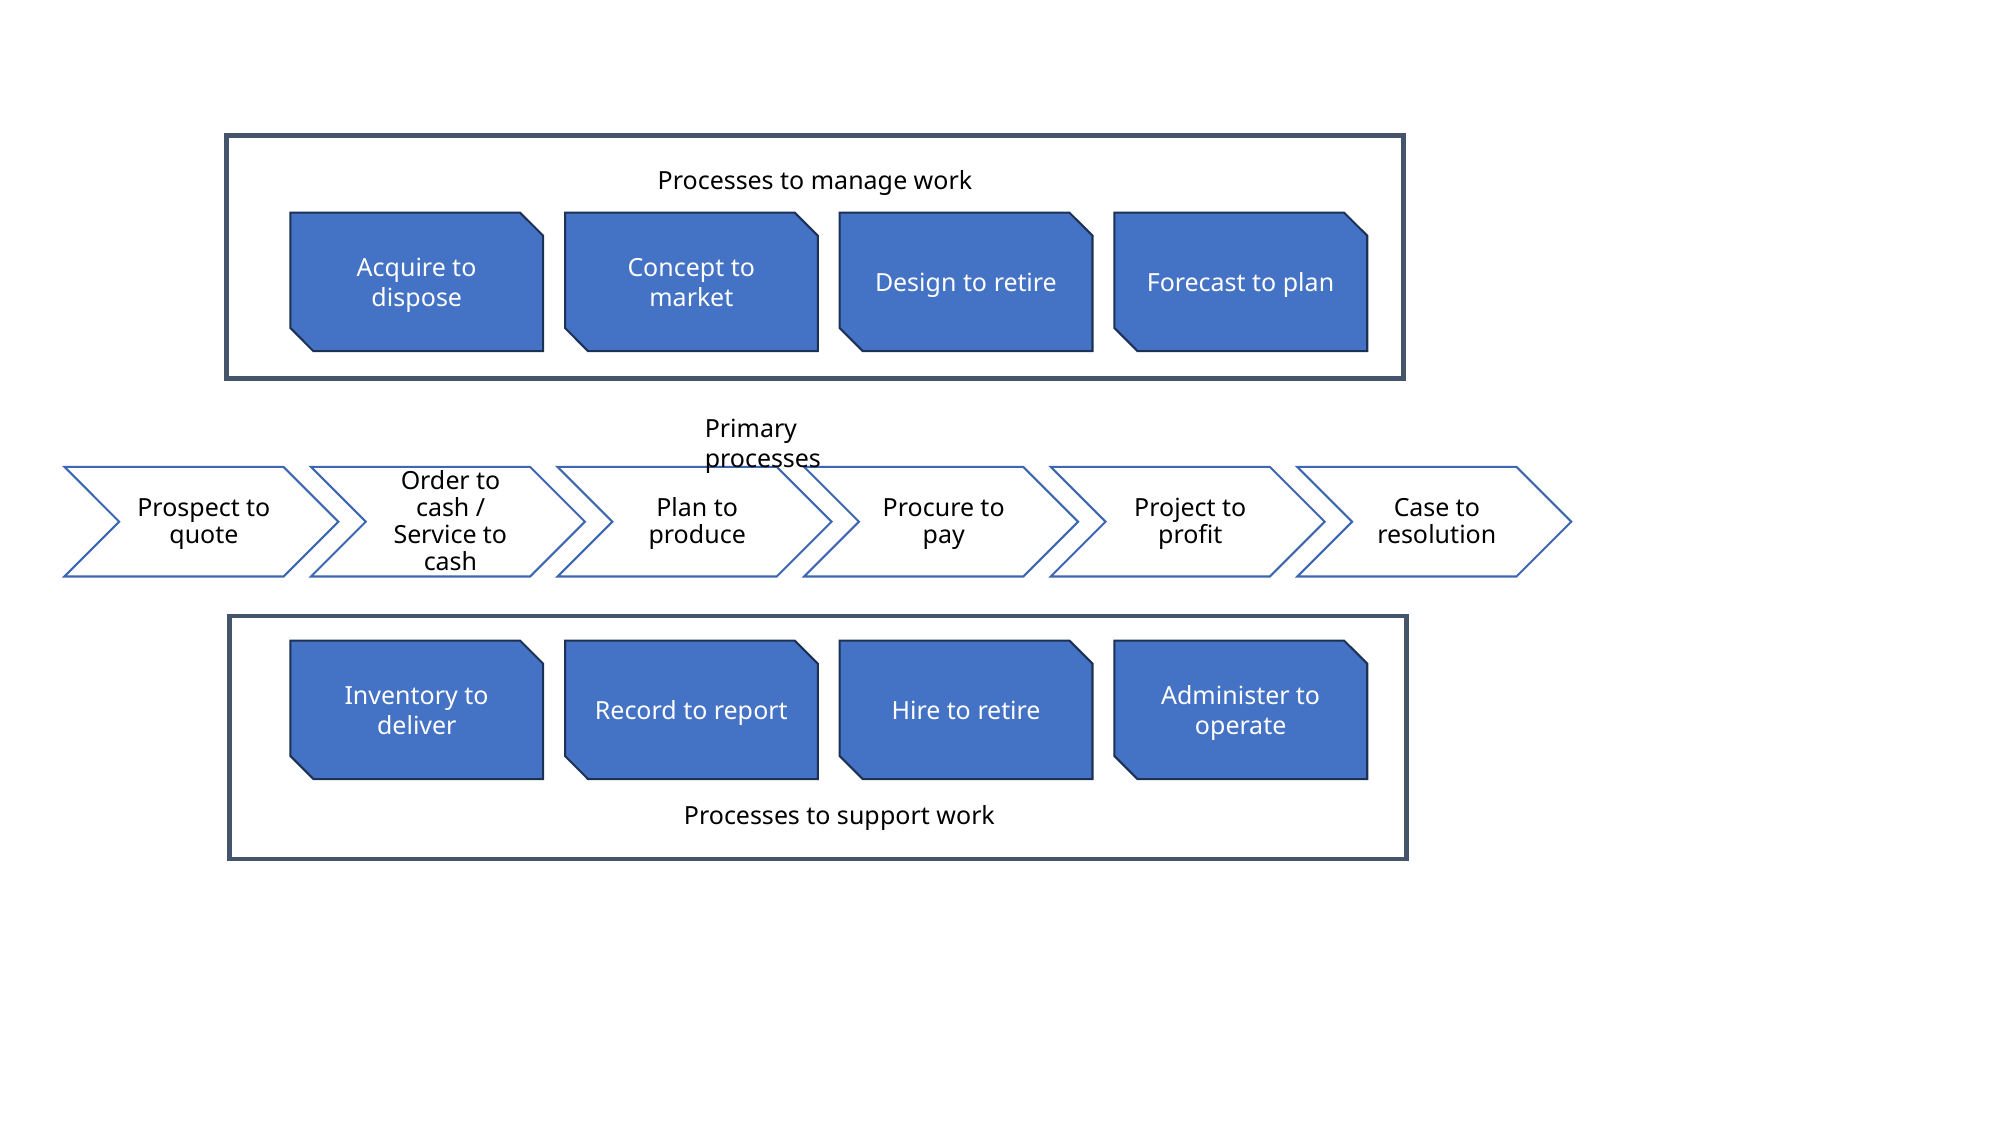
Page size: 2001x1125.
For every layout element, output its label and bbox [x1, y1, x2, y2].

text_box [290, 157, 1368, 352]
text_box [226, 134, 1405, 344]
text_box [63, 344, 1573, 700]
text_box [290, 640, 1368, 780]
text_box [228, 700, 1407, 860]
